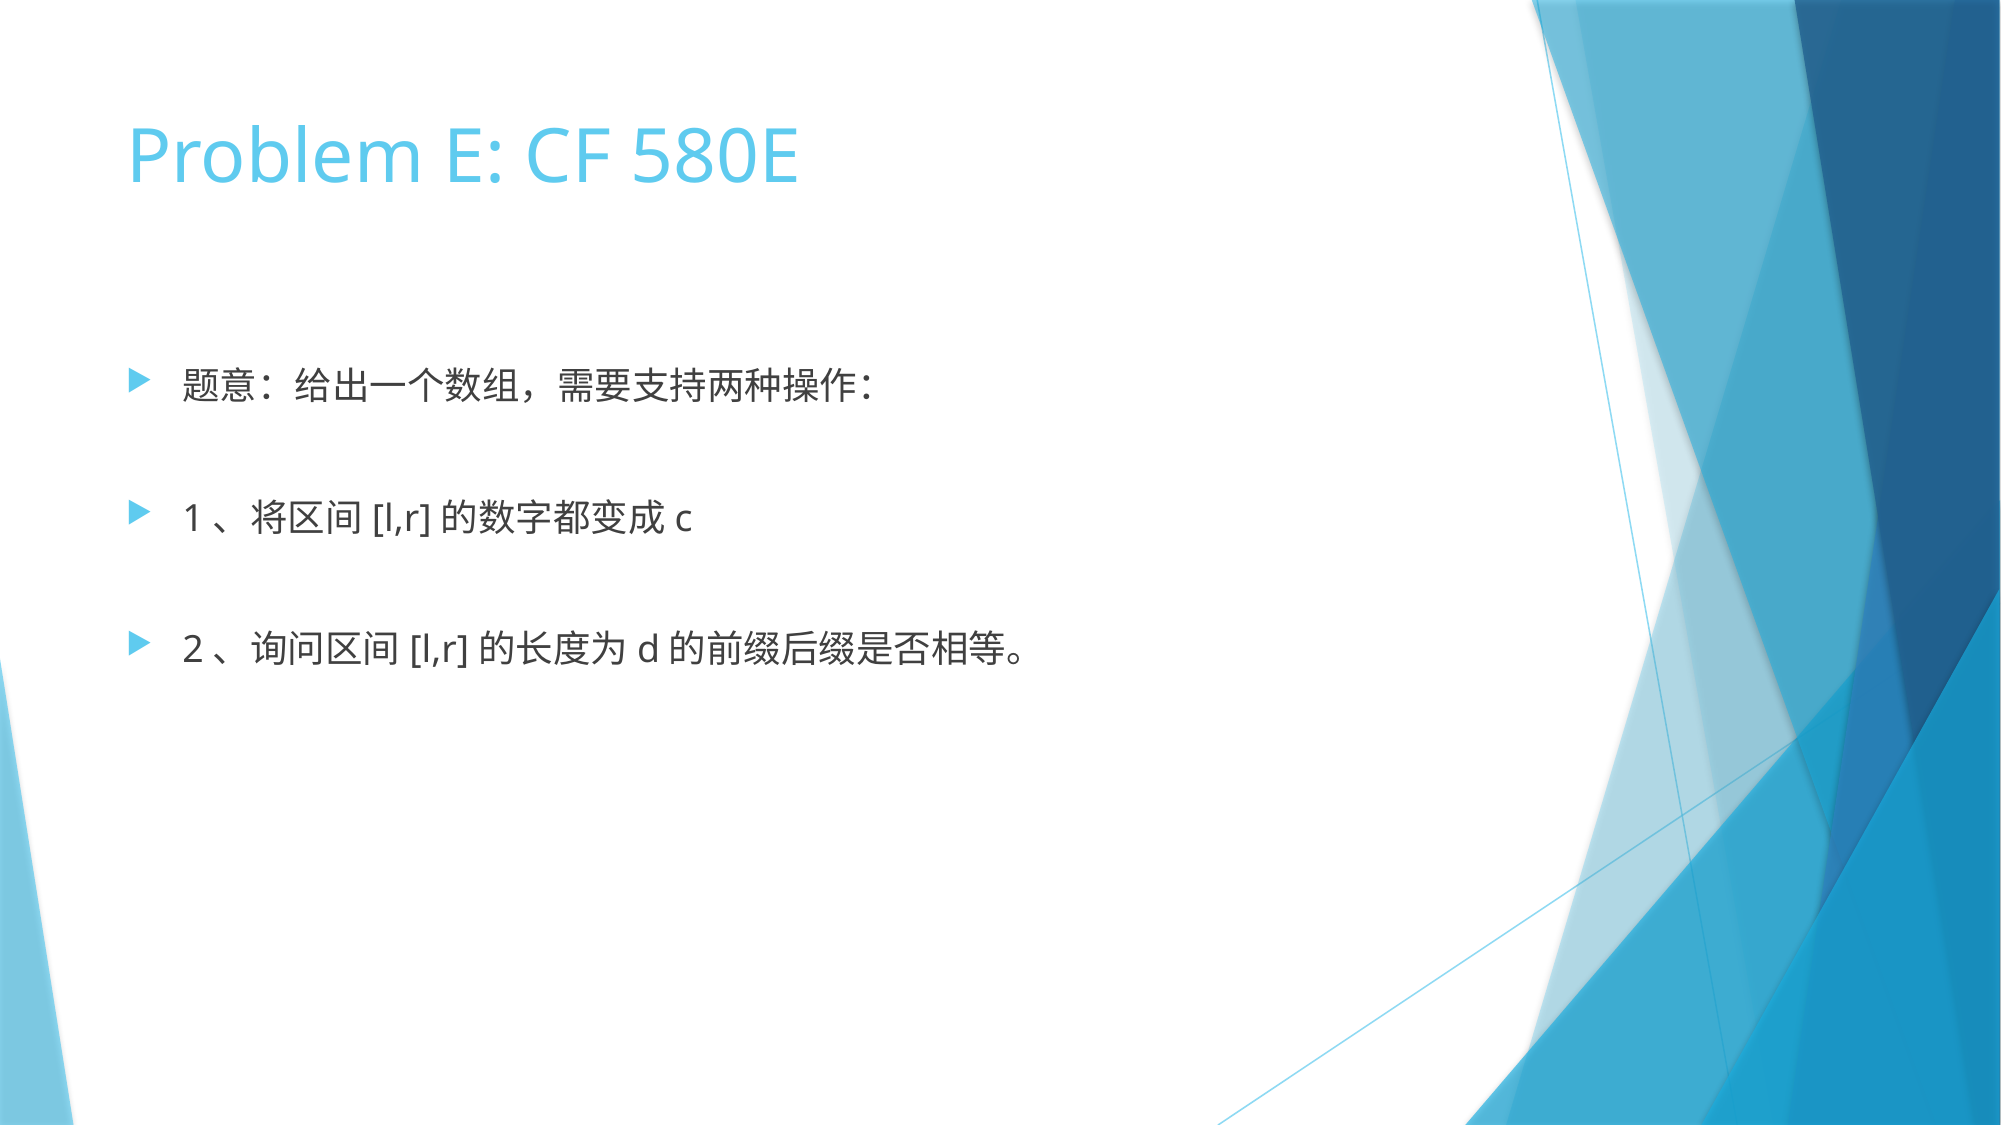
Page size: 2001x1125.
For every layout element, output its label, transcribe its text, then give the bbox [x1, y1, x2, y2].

list 题意：给出一个数组，需要支持两种操作： 1、将区间[l,r]的数字都变成c 2、询问区间[l,r]的长度为d的前缀后缀是否相等。 [111, 354, 1522, 992]
title Problem E: CF 580E [111, 99, 1522, 317]
